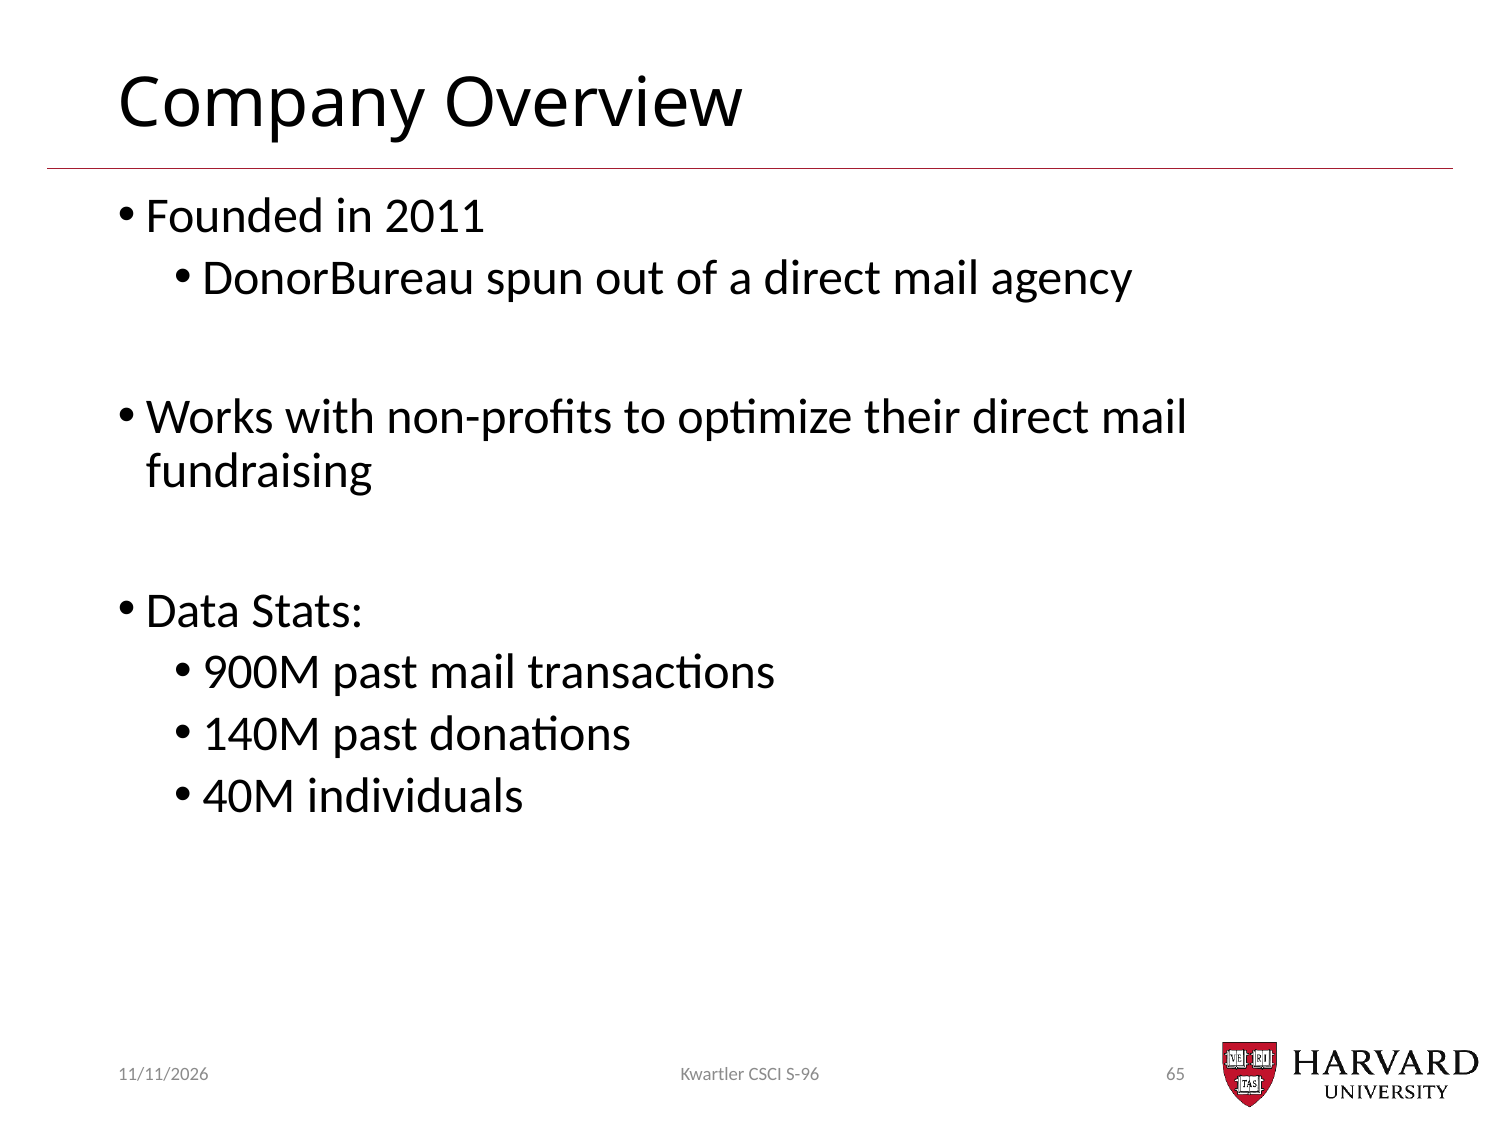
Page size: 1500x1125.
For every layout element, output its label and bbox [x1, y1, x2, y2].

picture [1200, 1024, 1500, 1125]
footer [496, 1042, 1004, 1103]
slide_number [1059, 1042, 1200, 1103]
text_box [103, 182, 1397, 1023]
slide_number [103, 1042, 441, 1103]
title [103, 59, 1397, 157]
